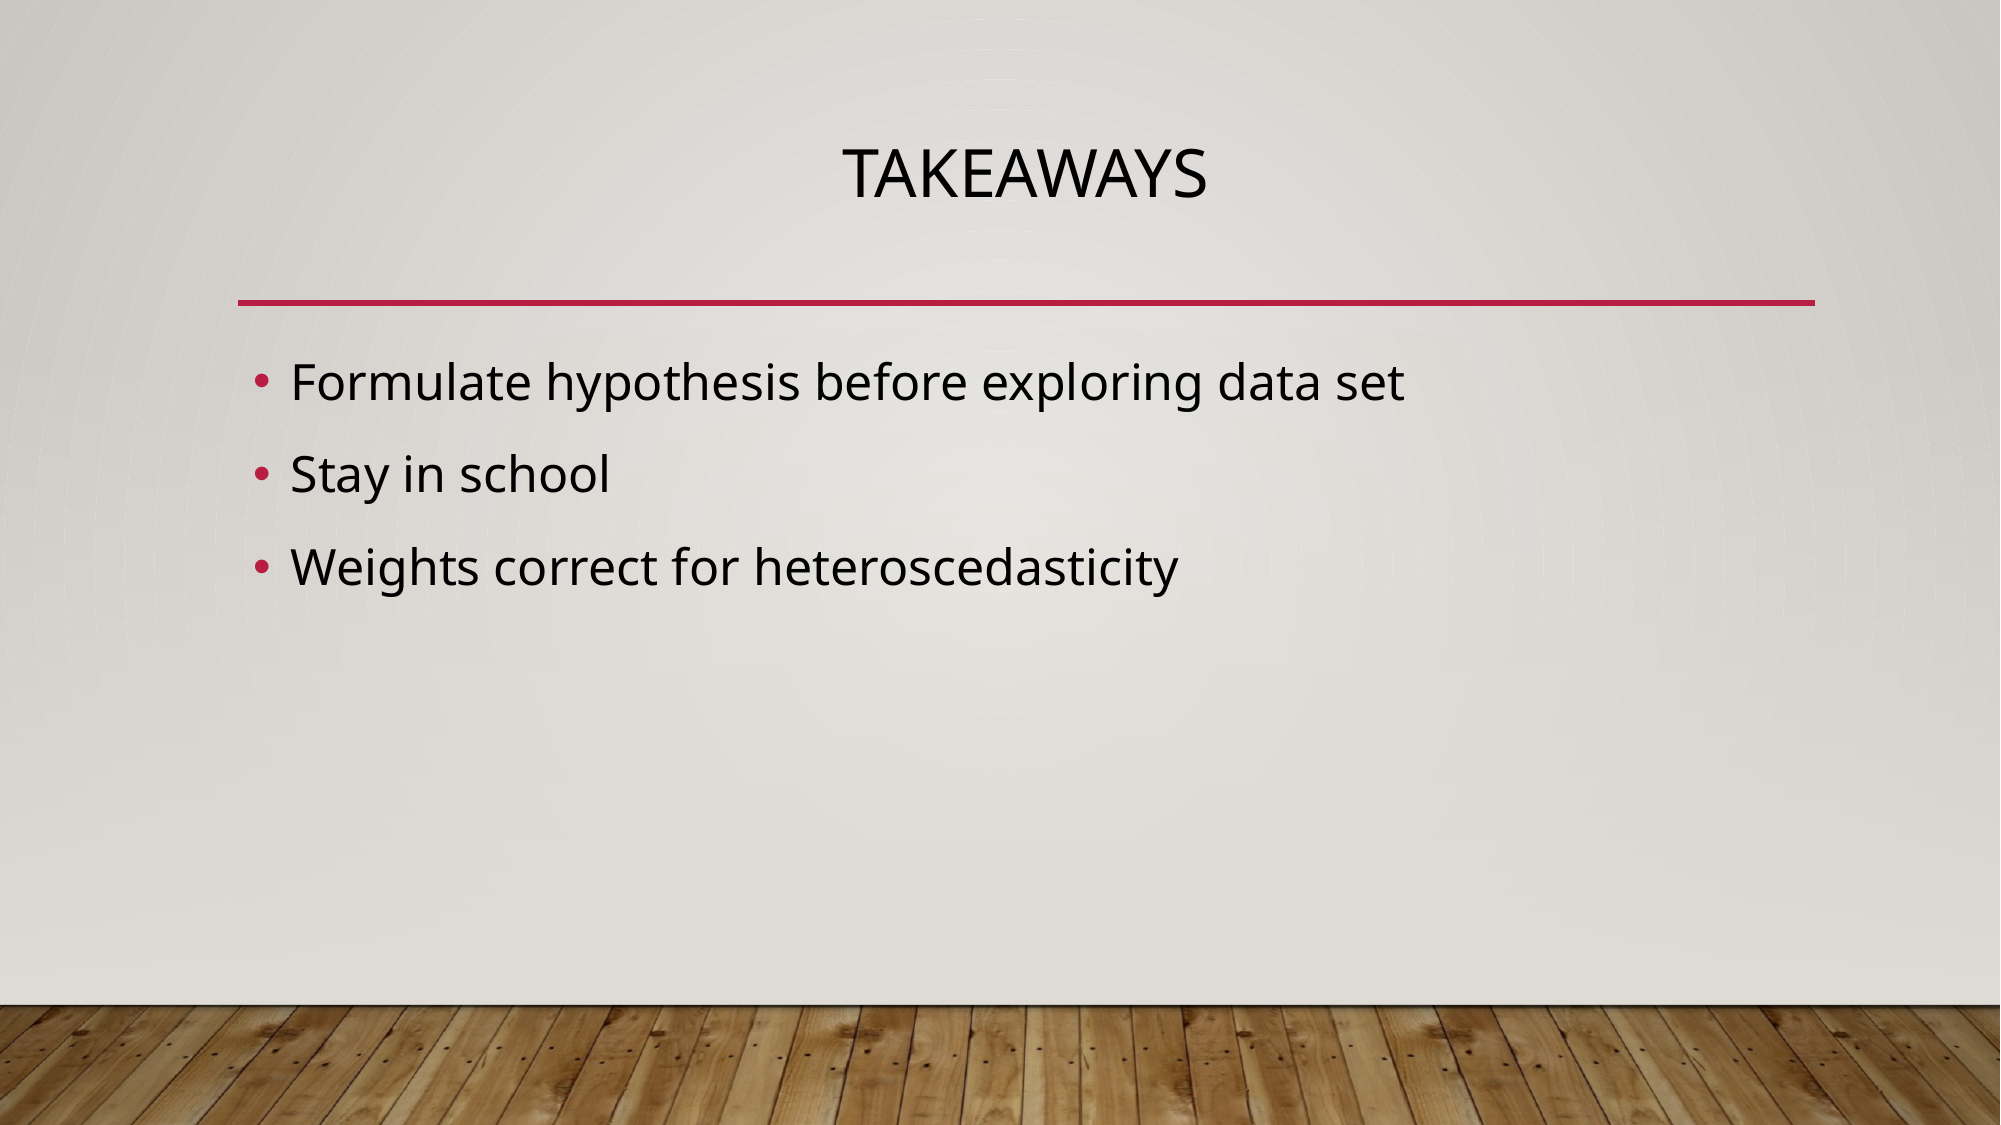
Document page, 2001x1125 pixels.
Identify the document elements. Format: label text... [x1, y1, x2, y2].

title Takeaways [238, 131, 1814, 305]
list Formulate hypothesis before exploring data set Stay in school Weights correct for heteroscedasticity [238, 330, 1814, 897]
picture [0, 1005, 2000, 1125]
